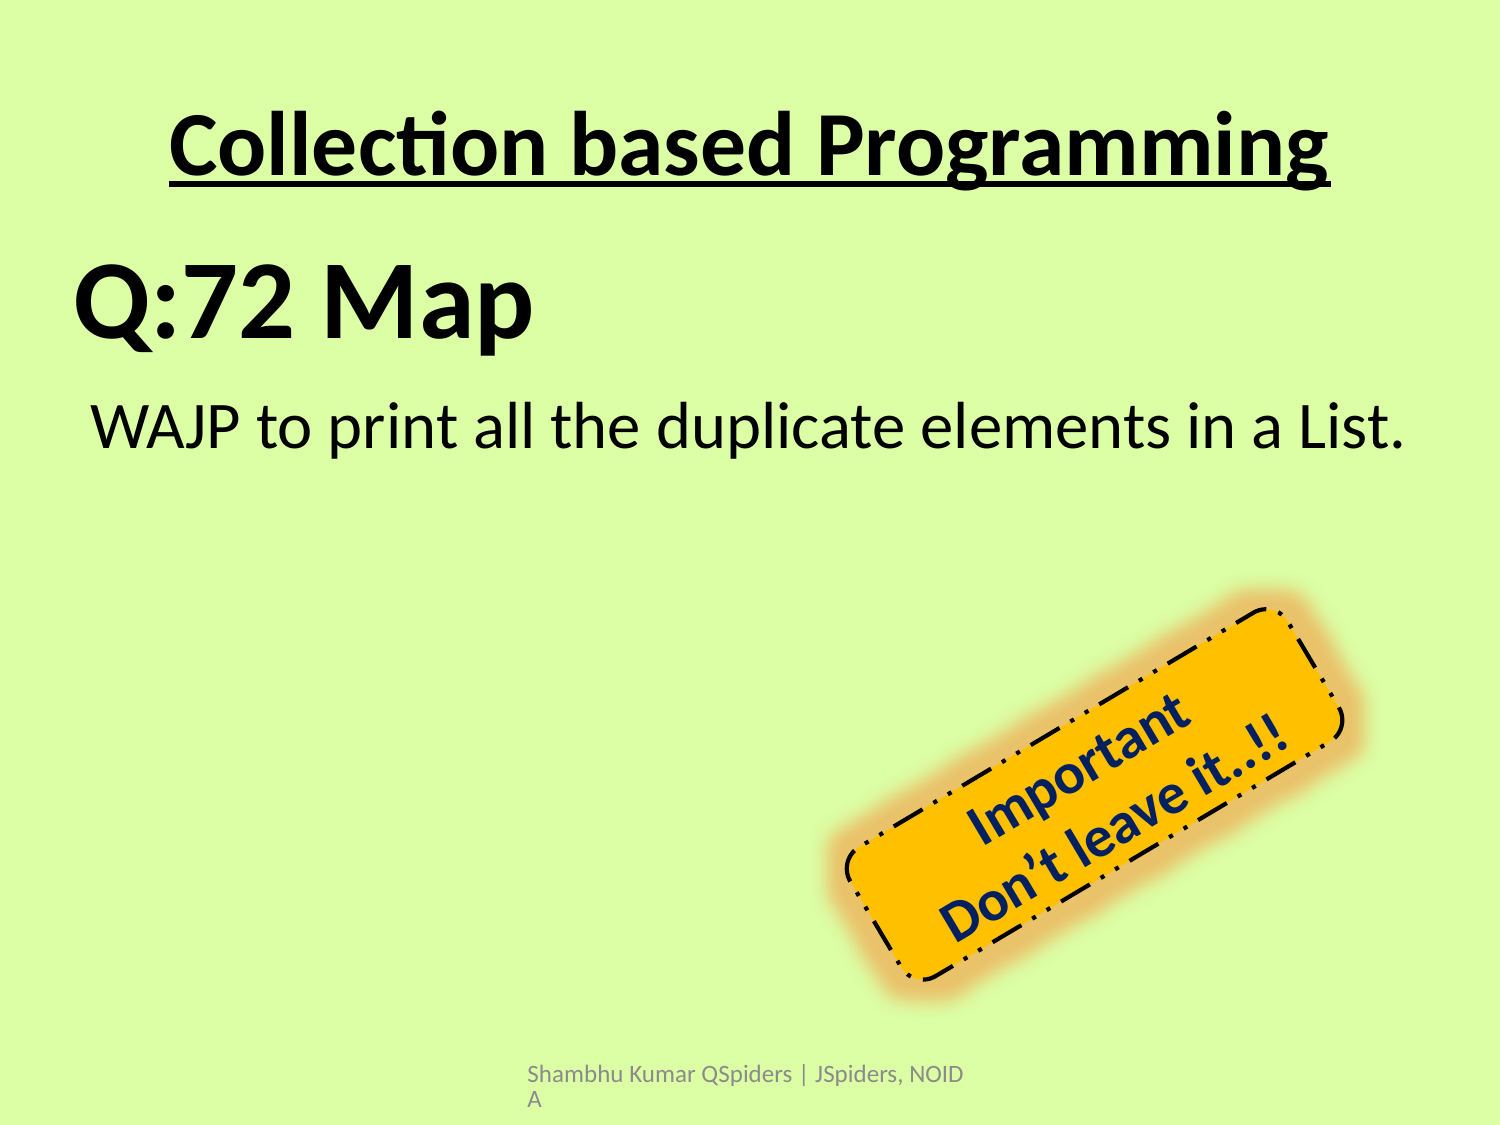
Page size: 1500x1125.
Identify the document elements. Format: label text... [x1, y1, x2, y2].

title Collection based Programming [75, 45, 1425, 187]
text_box Important Don’t leave it..!! [844, 607, 1345, 982]
slide_number Q:72 Map [50, 200, 550, 388]
list WAJP to print all the duplicate elements in a List. [75, 187, 1425, 625]
footer Shambhu Kumar QSpiders | JSpiders, NOIDA [512, 1042, 988, 1103]
